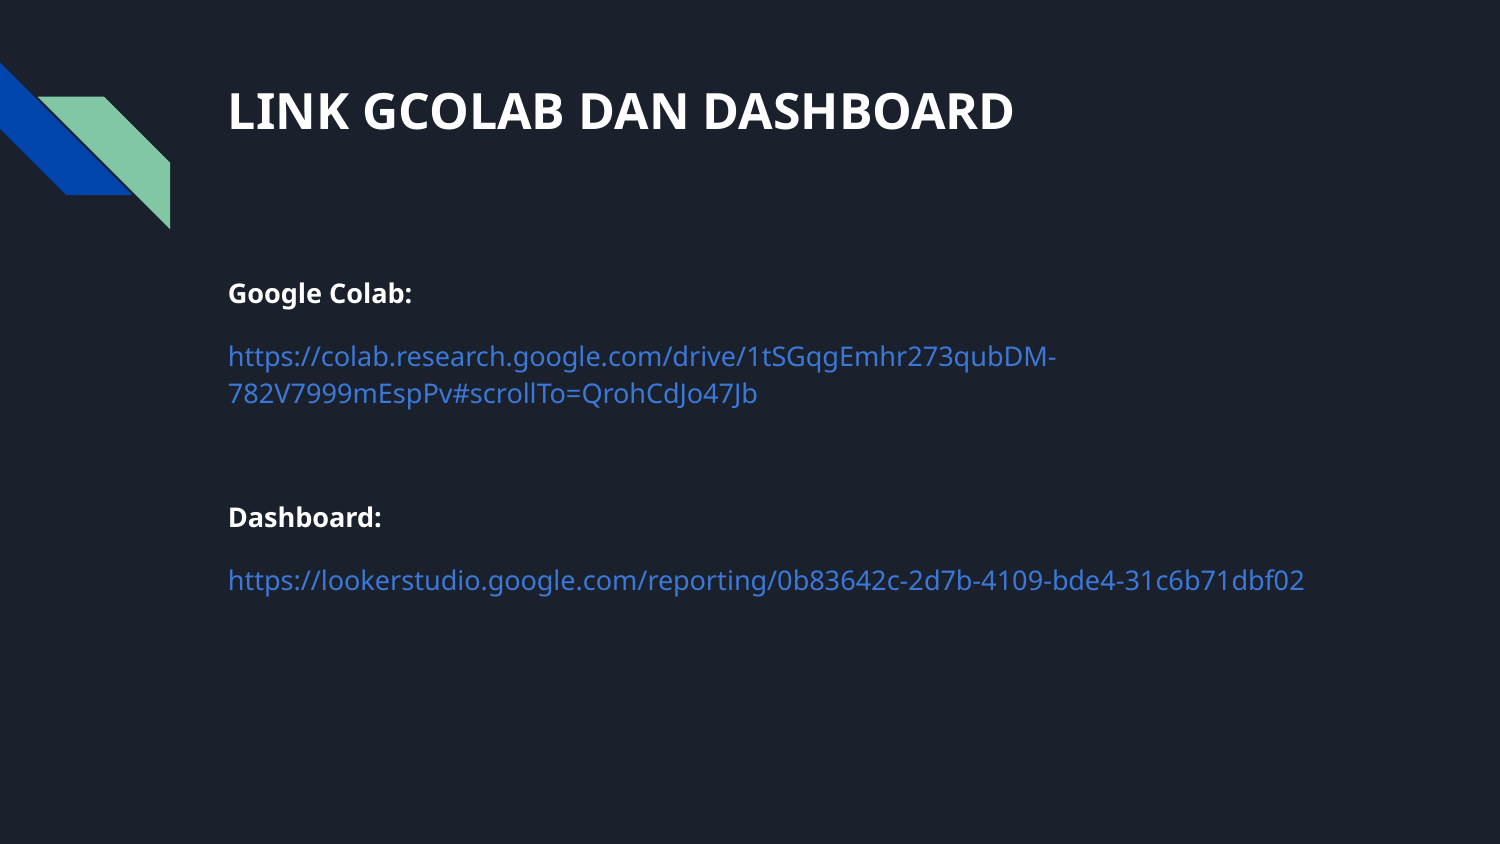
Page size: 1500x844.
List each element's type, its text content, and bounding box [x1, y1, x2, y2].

list Google Colab: https://colab.research.google.com/drive/1tSGqgEmhr273qubDM-782V7999mEspPv#scrollTo=QrohCdJo47Jb Dashboard: https://lookerstudio.google.com/reporting/0b83642c-2d7b-4109-bde4-31c6b71dbf02 [212, 257, 1368, 661]
title LINK GCOLAB DAN DASHBOARD [212, 64, 1368, 215]
